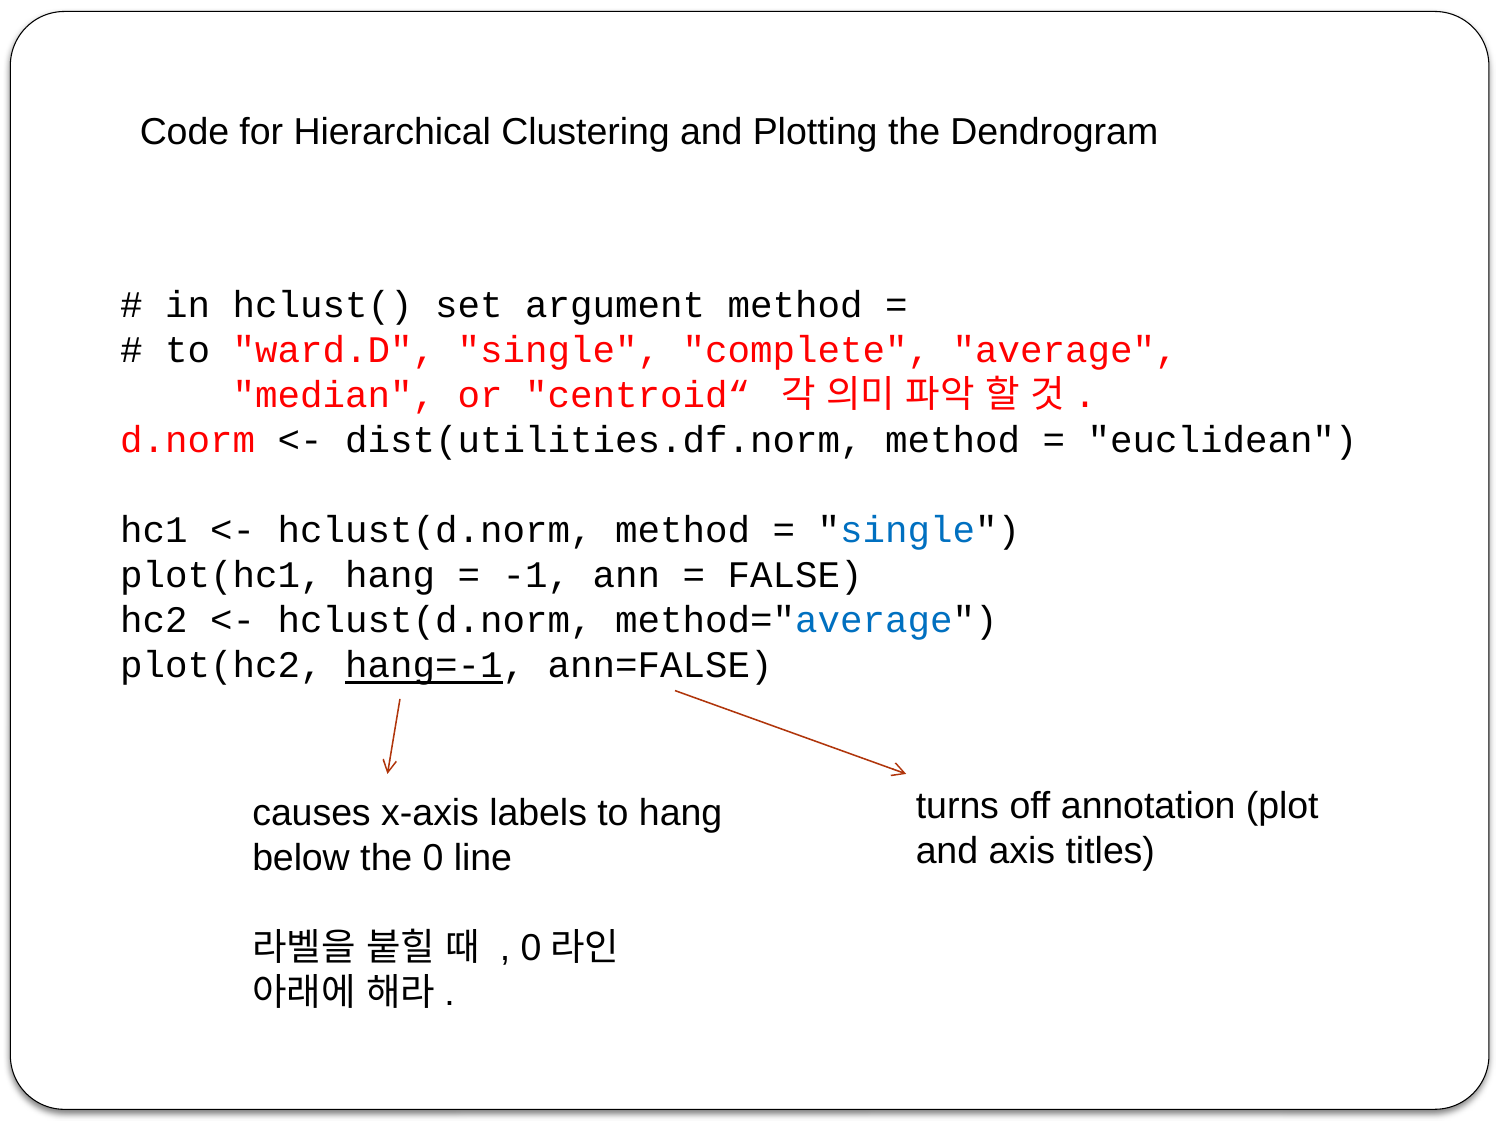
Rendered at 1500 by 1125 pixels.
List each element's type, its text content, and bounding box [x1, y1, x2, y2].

text_box # in hclust() set argument method = # to "ward.D", "single", "complete", "average", "median", or "centroid“ 각 의미 파악 할 것. d.norm <- dist(utilities.df.norm, method = "euclidean") hc1 <- hclust(d.norm, method = "single") plot(hc1, hang = -1, ann = FALSE) hc2 <- hclust(d.norm, method="average") plot(hc2, hang=-1, ann=FALSE) [105, 272, 1428, 693]
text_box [387, 698, 401, 775]
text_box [674, 690, 907, 775]
text_box Code for Hierarchical Clustering and Plotting the Dendrogram [125, 99, 1375, 160]
text_box causes x-axis labels to hang below the 0 line 라벨을 붙힐 때 , 0라인 아래에 해라. [237, 780, 738, 1021]
text_box turns off annotation (plot and axis titles) [901, 773, 1364, 879]
